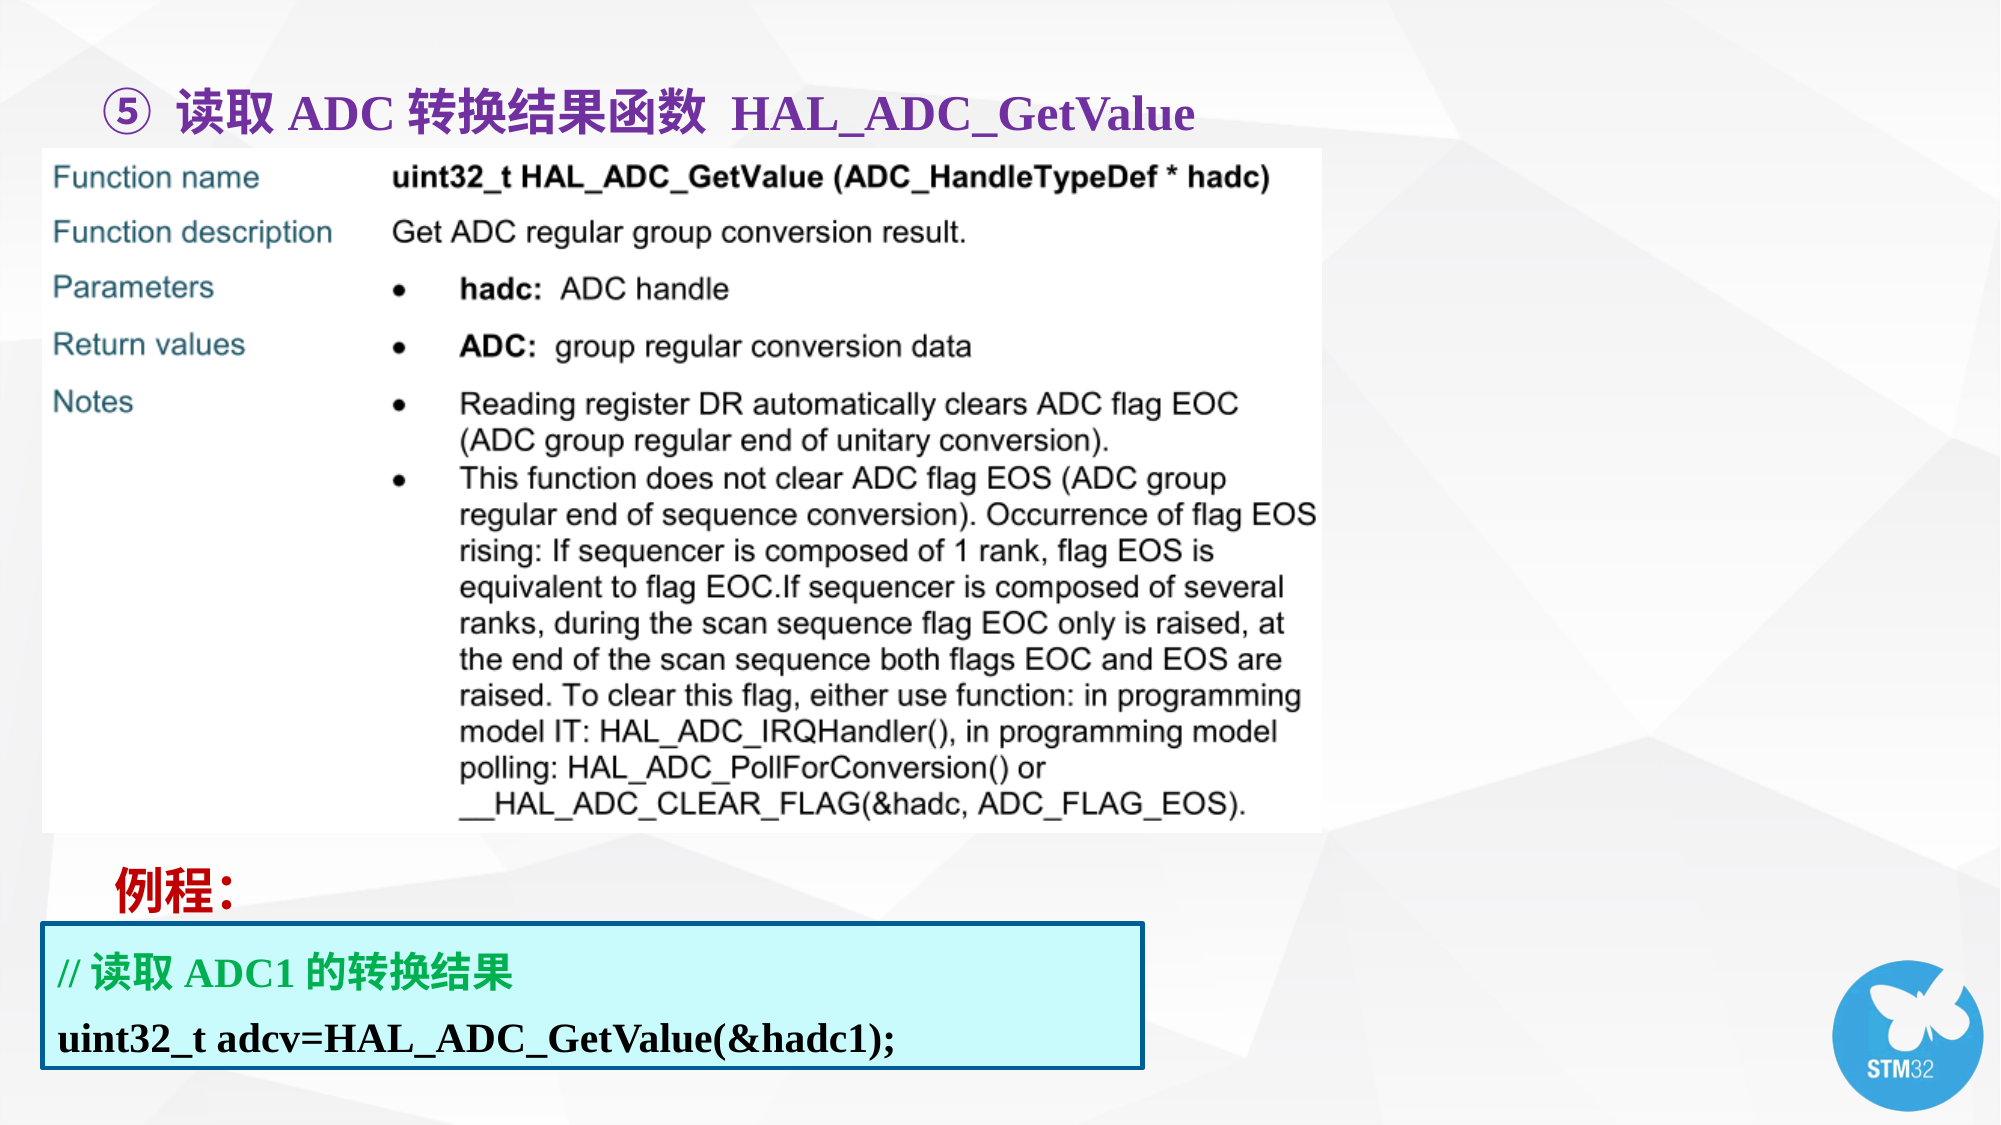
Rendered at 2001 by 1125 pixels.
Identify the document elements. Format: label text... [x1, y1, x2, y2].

text_box //读取ADC1的转换结果 uint32_t adcv=HAL_ADC_GetValue(&hadc1); [42, 923, 1143, 1069]
picture [0, 0, 2000, 1125]
text_box ⑤ 读取ADC转换结果函数 HAL_ADC_GetValue 例程： [42, 55, 1958, 928]
